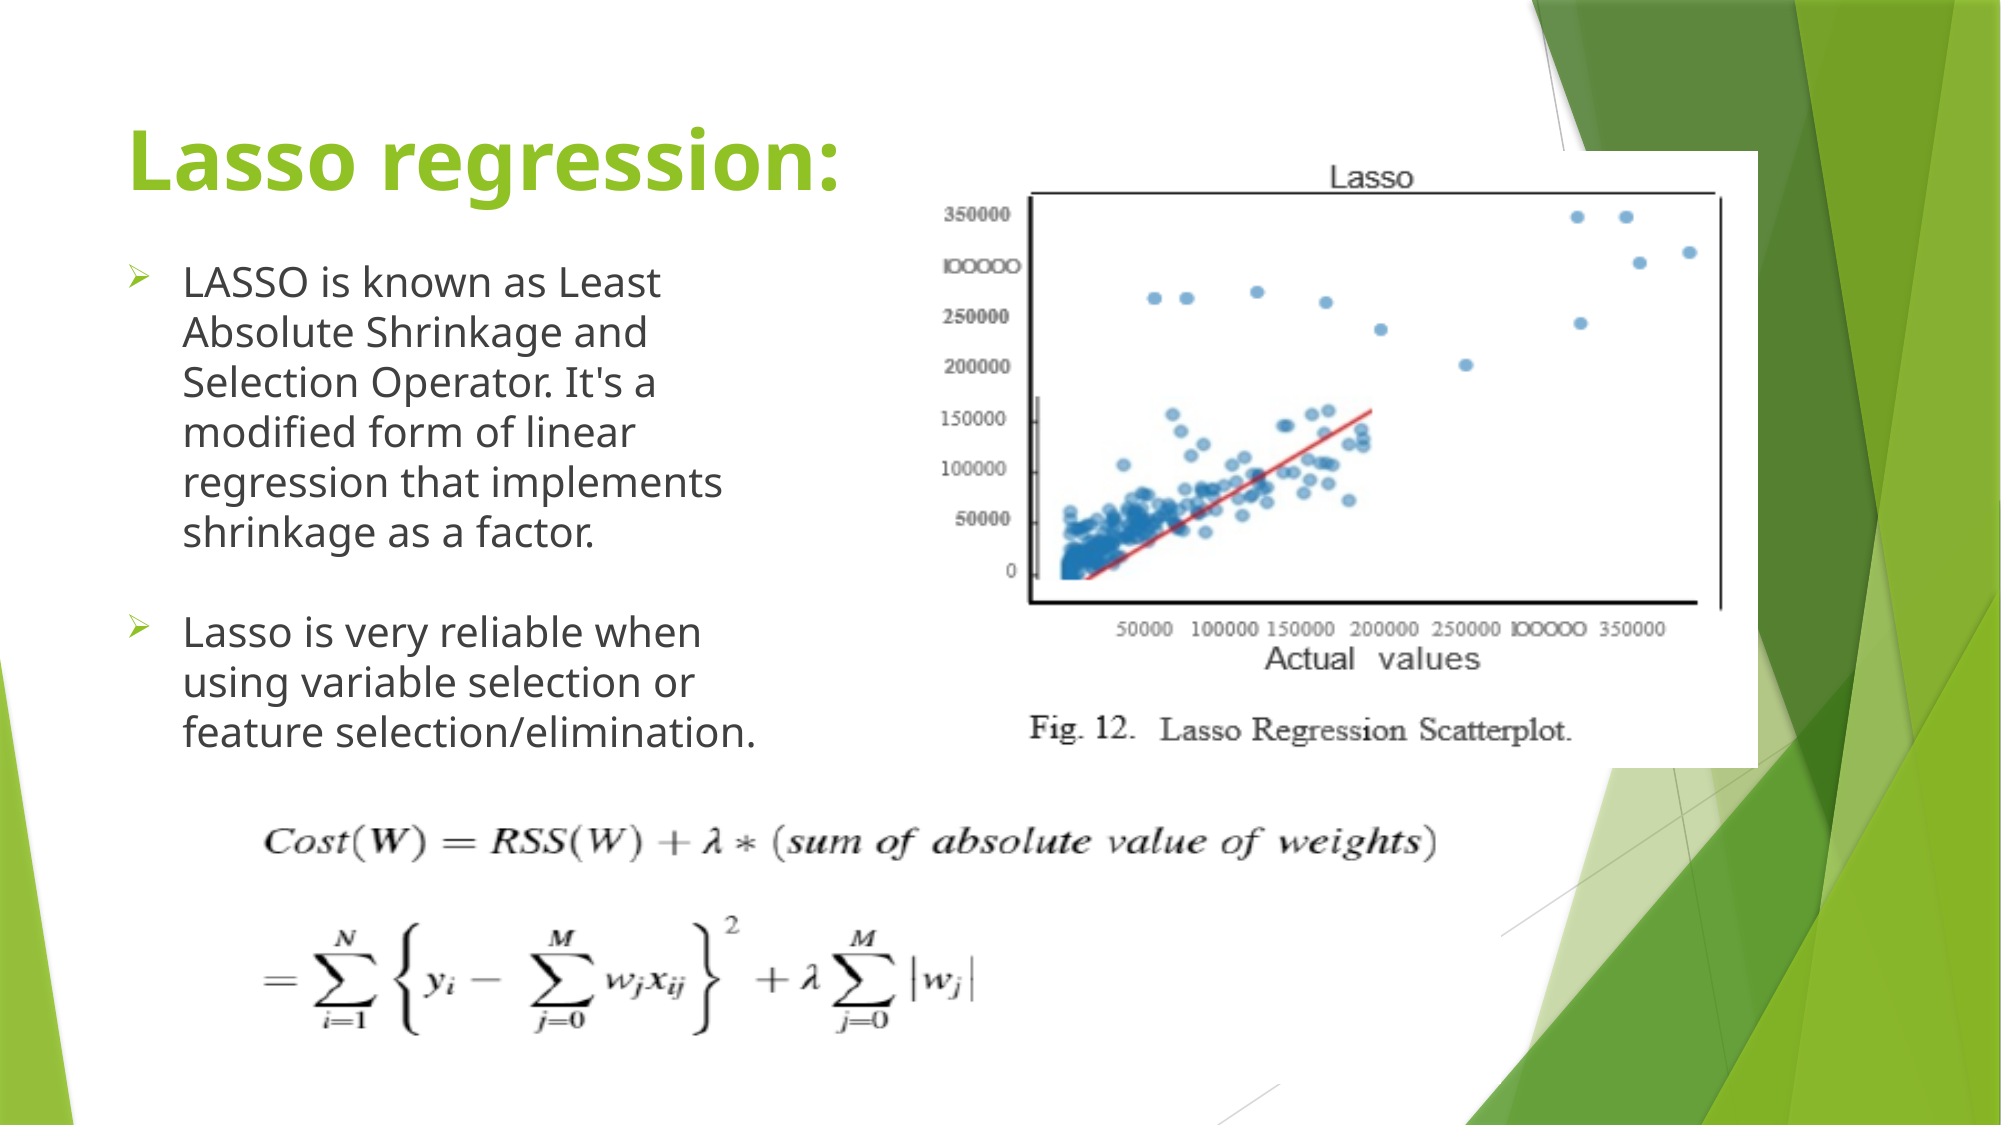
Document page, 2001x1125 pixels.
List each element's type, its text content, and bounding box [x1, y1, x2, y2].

picture [242, 802, 1501, 1085]
picture [931, 151, 1758, 768]
title Lasso regression: [111, 99, 906, 183]
list LASSO is known as Least Absolute Shrinkage and Selection Operator. It's a modified form of linear regression that implements shrinkage as a factor. Lasso is very reliable when using variable selection or feature selection/elimination. [111, 248, 835, 752]
